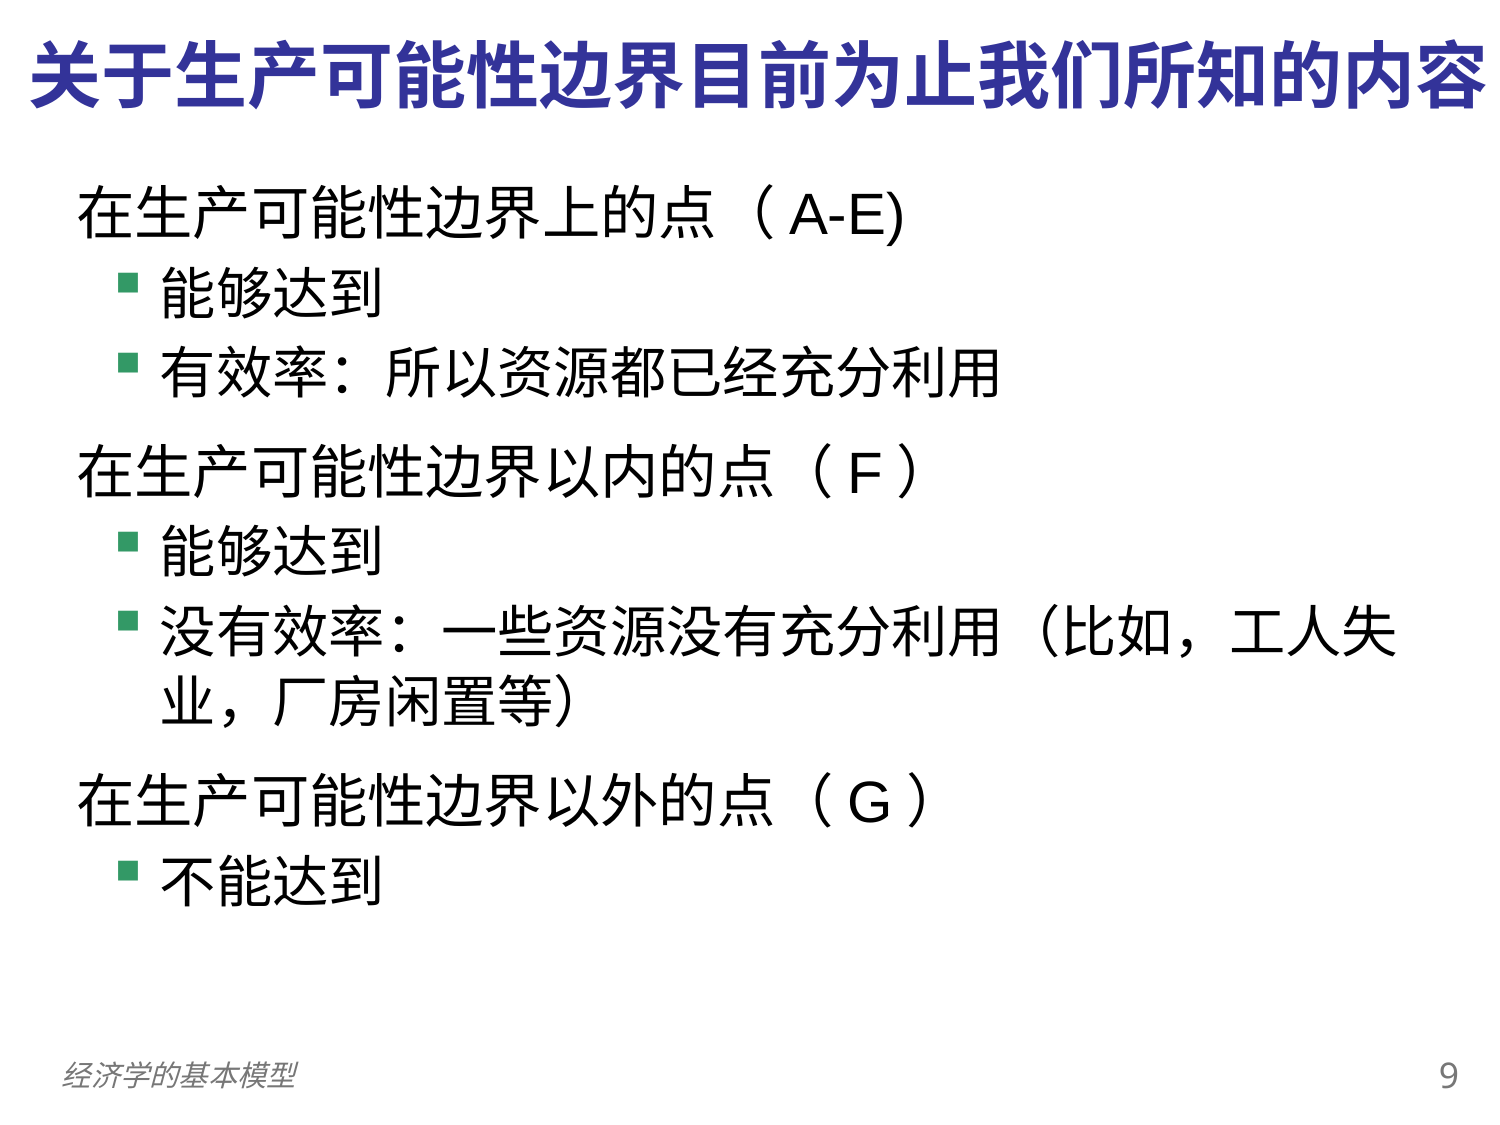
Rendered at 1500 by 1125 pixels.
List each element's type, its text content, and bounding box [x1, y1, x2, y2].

list 在生产可能性边界上的点（A-E) 能够达到 有效率：所以资源都已经充分利用 在生产可能性边界以内的点（F） 能够达到 没有效率：一些资源没有充分利用（比如，工人失业，厂房闲置等） 在生产可能性边界以外的点（G） 不能达到 [60, 165, 1426, 1006]
title 关于生产可能性边界目前为止我们所知的内容 [0, 29, 1500, 116]
footer 经济学的基本模型 [46, 1048, 1251, 1110]
slide_number 8 [1361, 1045, 1475, 1107]
